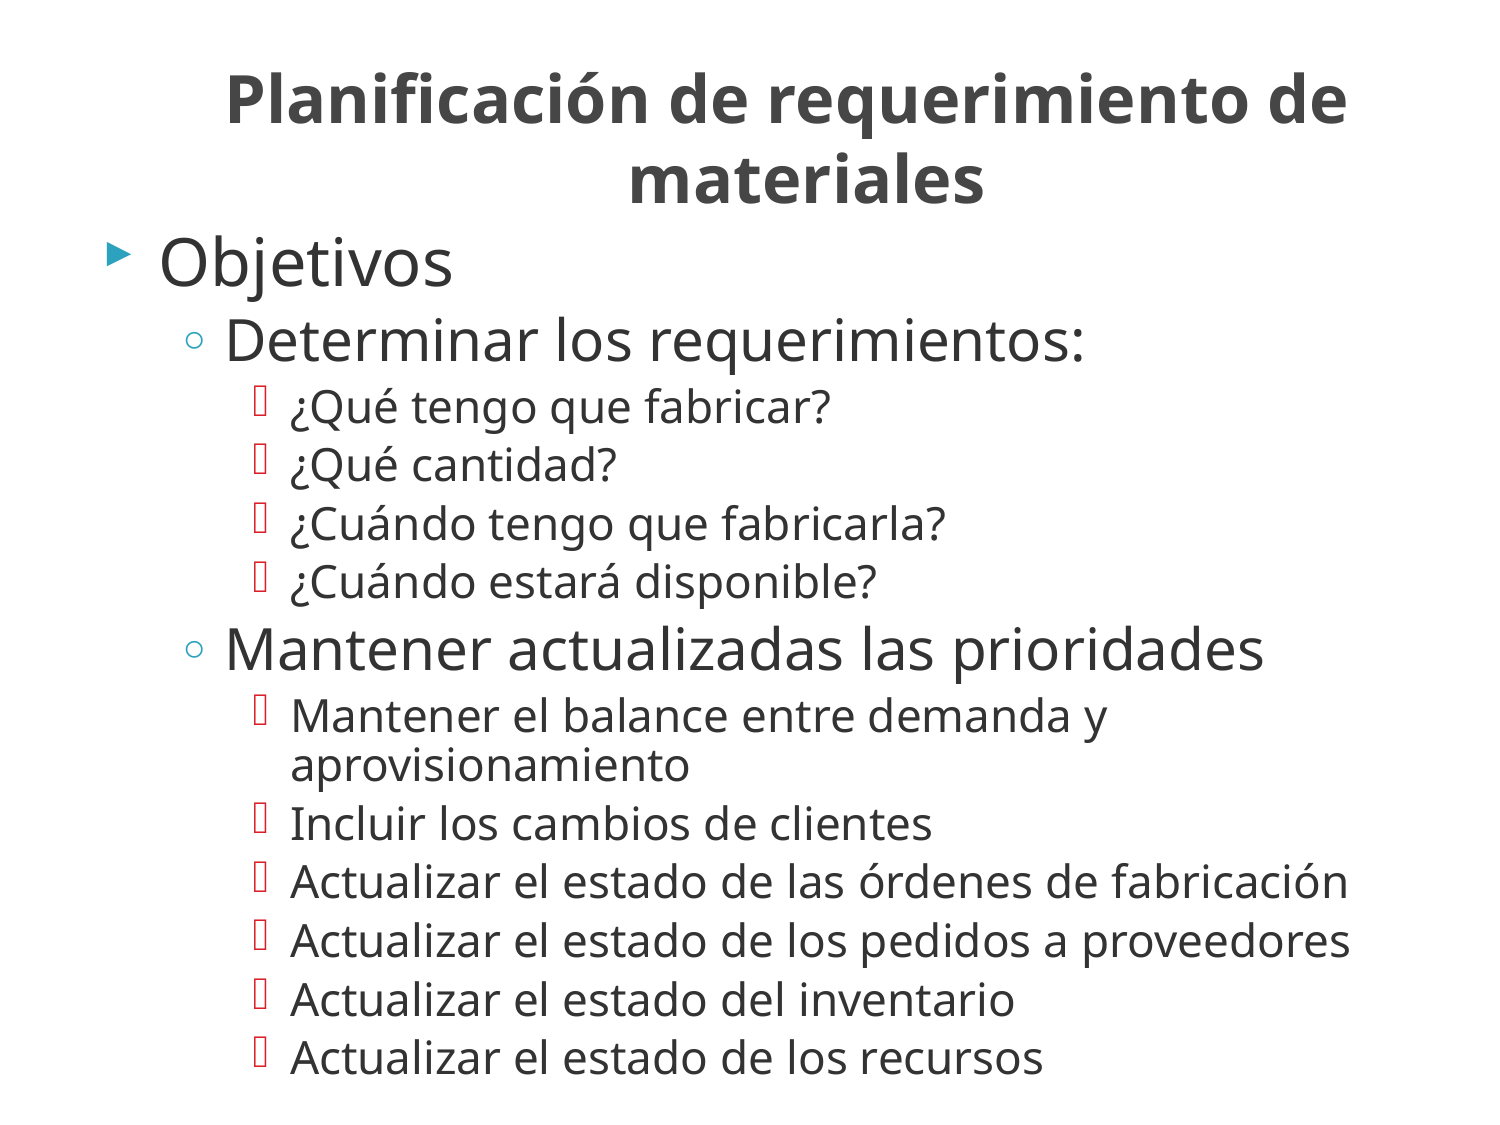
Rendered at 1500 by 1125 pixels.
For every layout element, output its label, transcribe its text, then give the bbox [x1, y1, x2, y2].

list Objetivos Determinar los requerimientos: ¿Qué tengo que fabricar? ¿Qué cantidad? ¿Cuándo tengo que fabricarla? ¿Cuándo estará disponible? Mantener actualizadas las prioridades Mantener el balance entre demanda y aprovisionamiento Incluir los cambios de clientes Actualizar el estado de las órdenes de fabricación Actualizar el estado de los pedidos a proveedores Actualizar el estado del inventario Actualizar el estado de los recursos [87, 212, 1475, 955]
title Planificación de requerimiento de materiales [112, 42, 1463, 212]
